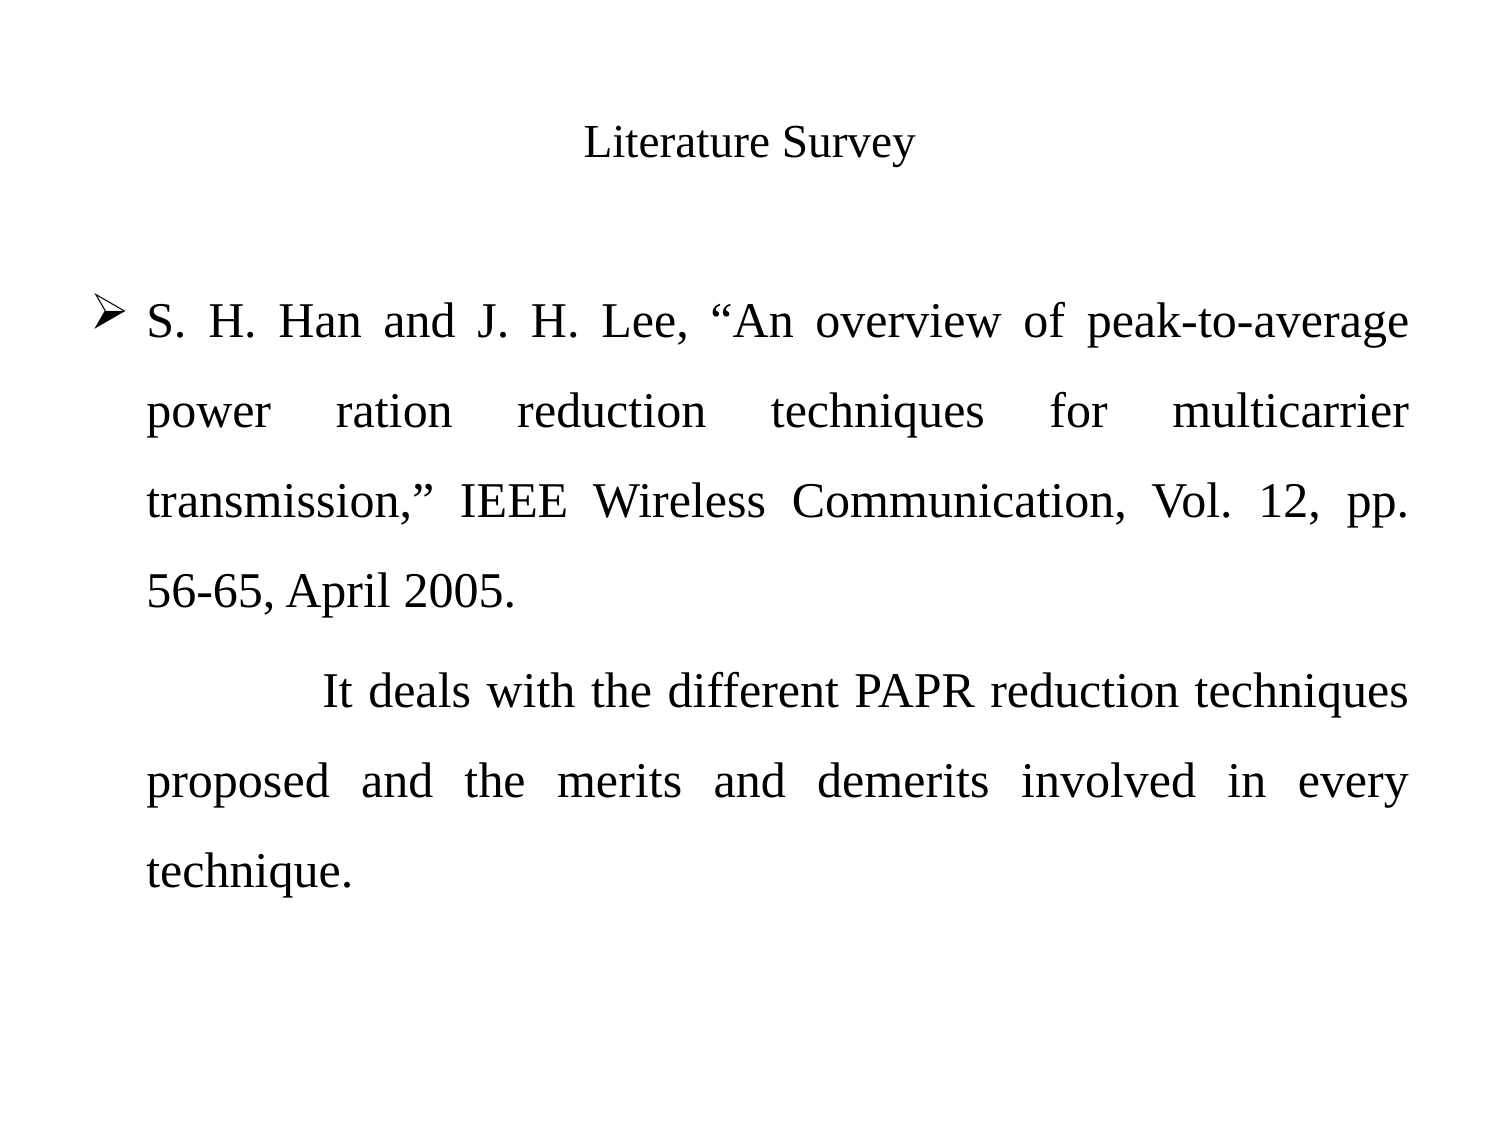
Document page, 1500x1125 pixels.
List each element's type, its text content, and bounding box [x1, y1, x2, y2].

list S. H. Han and J. H. Lee, “An overview of peak-to-average power ration reduction techniques for multicarrier transmission,” IEEE Wireless Communication, Vol. 12, pp. 56-65, April 2005. It deals with the different PAPR reduction techniques proposed and the merits and demerits involved in every technique. [75, 249, 1425, 1005]
title Literature Survey [75, 45, 1425, 233]
